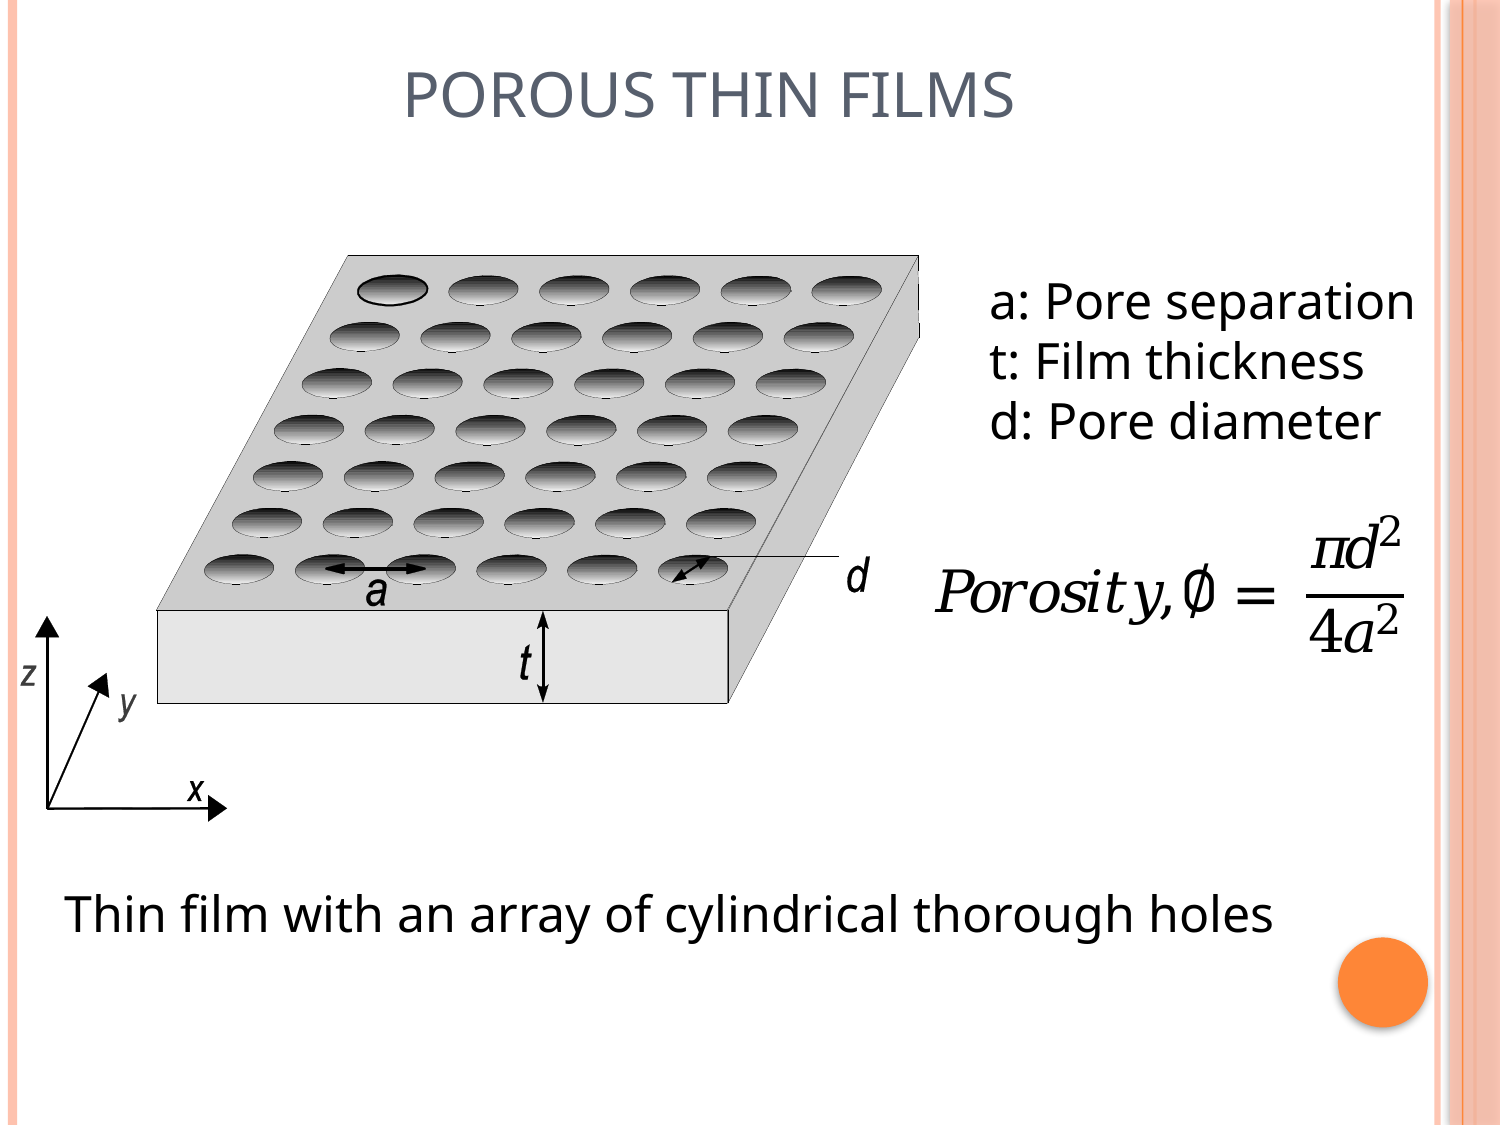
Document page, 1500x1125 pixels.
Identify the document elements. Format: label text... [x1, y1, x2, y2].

text_box Thin film with an array of cylindrical thorough holes [49, 874, 1338, 950]
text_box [911, 511, 1422, 693]
text_box a: Pore separation t: Film thickness d: Pore diameter [1007, 262, 1438, 458]
title Porous Thin Films [387, 29, 1088, 138]
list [0, 174, 1001, 845]
